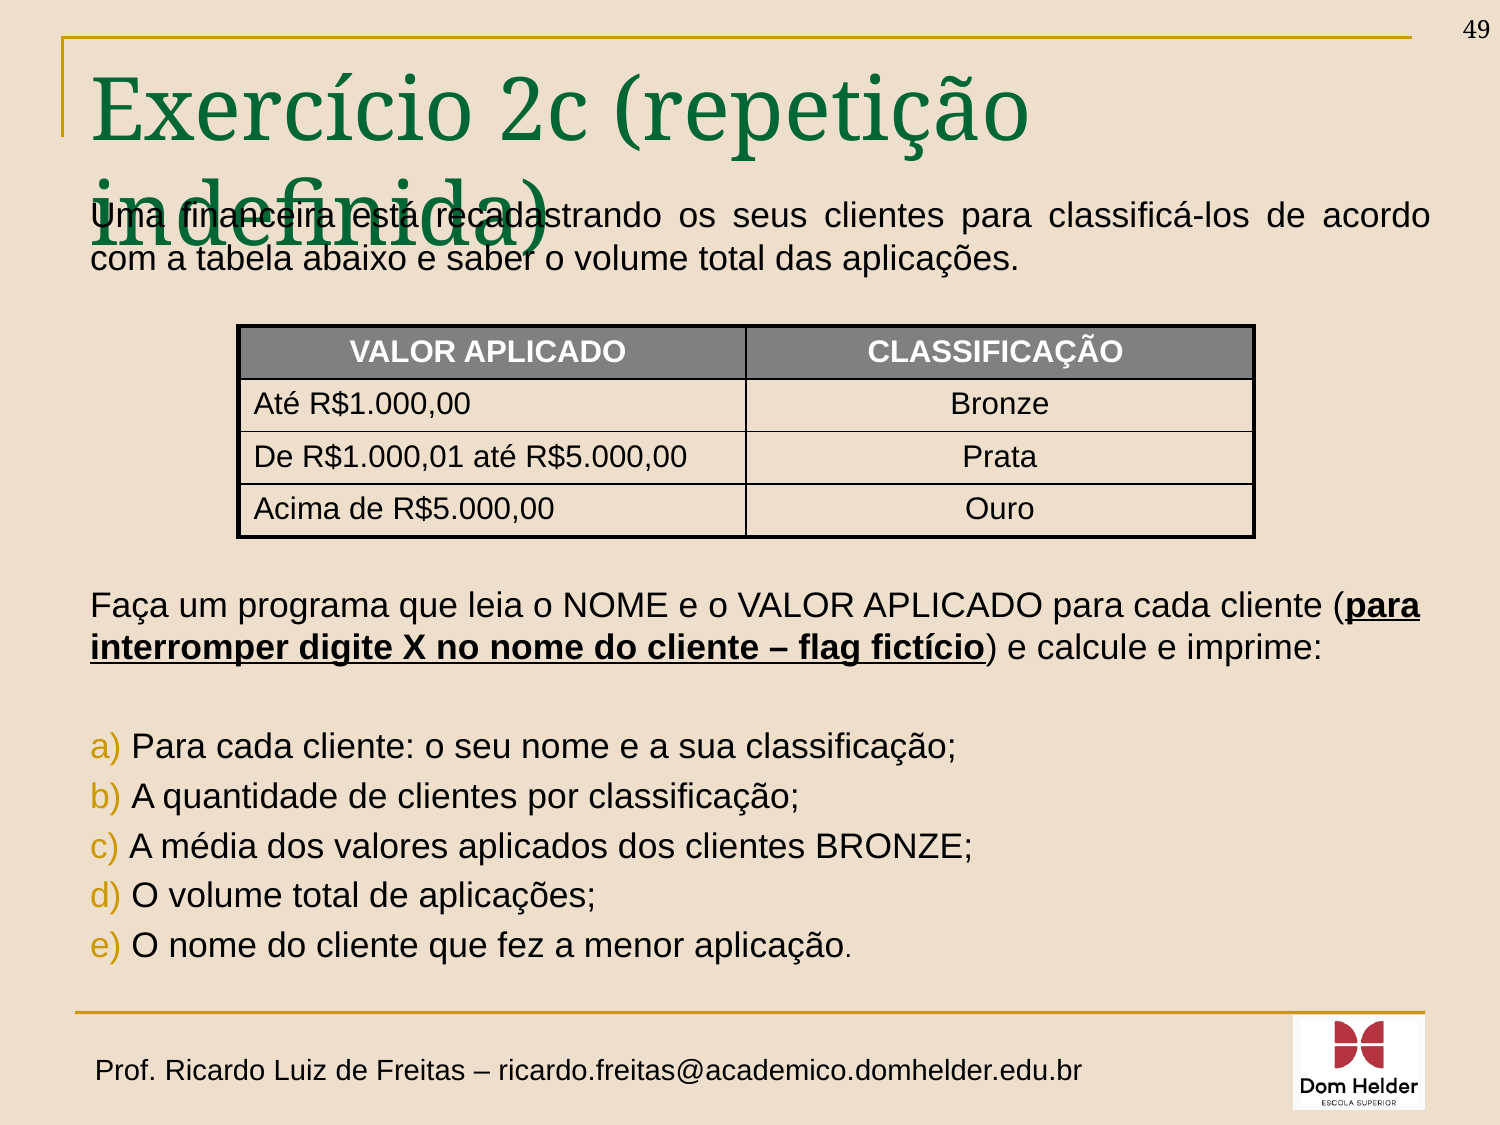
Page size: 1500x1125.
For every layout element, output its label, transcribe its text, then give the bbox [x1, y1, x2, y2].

picture [1293, 1015, 1425, 1110]
table_cell Bronze [747, 380, 1252, 431]
table_cell Acima de R$5.000,00 [241, 485, 745, 535]
table_cell Ouro [747, 485, 1252, 535]
table_header CLASSIFICAÇÃO [747, 328, 1252, 378]
table_cell Prata [747, 432, 1252, 483]
table_header VALOR APLICADO [241, 328, 745, 378]
table_cell De R$1.000,01 até R$5.000,00 [241, 432, 745, 483]
title Exercício 2c (repetição indefinida) [75, 45, 1425, 184]
slide_number 49 [1392, 1, 1500, 55]
table_cell Até R$1.000,00 [241, 380, 745, 431]
list Uma financeira está recadastrando os seus clientes para classificá-los de acordo com a tabela abaixo e saber o volume total das aplicações. Faça um programa que leia o NOME e o VALOR APLICADO para cada cliente (para interromper digite X no nome do cliente – flag fictício) e calcule e imprime: Para cada cliente: o seu nome e a sua classificação; A quantidade de clientes por classificação; A média dos valores aplicados dos clientes BRONZE; O volume total de aplicações; O nome do cliente que fez a menor aplicação. [75, 184, 1447, 1000]
